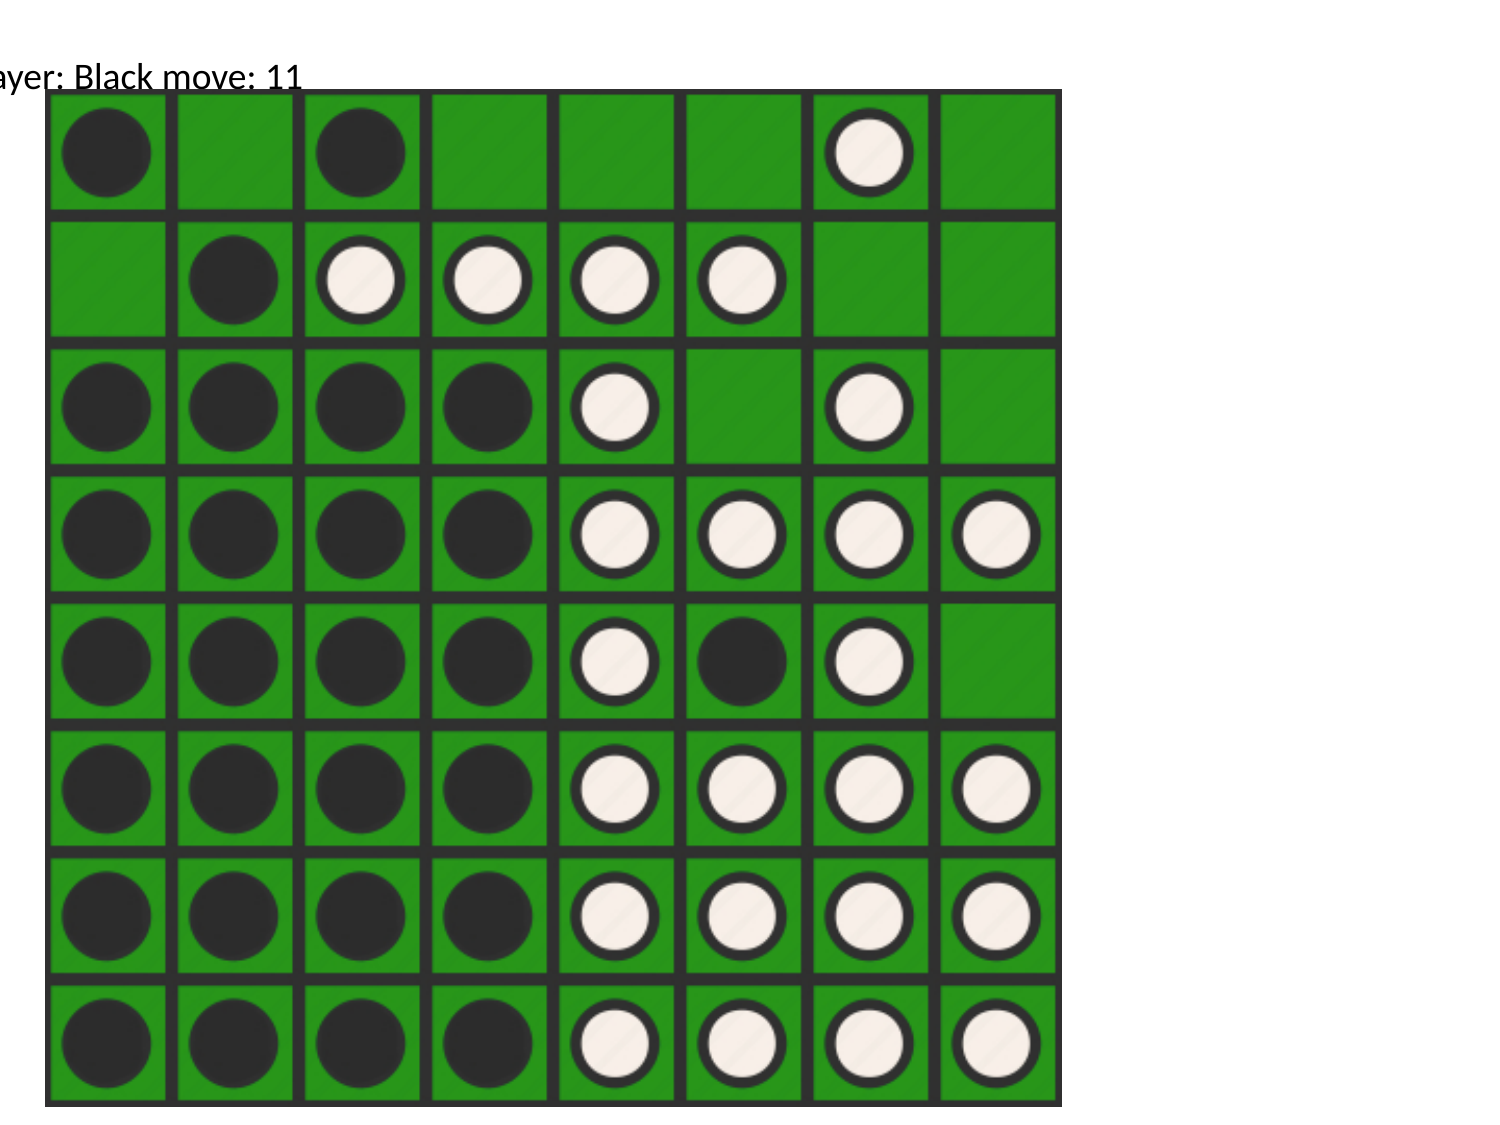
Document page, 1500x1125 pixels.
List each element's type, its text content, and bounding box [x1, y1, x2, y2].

picture [44, 89, 1062, 1107]
text_box turn: 49 player: Black move: 11 [0, 44, 319, 105]
